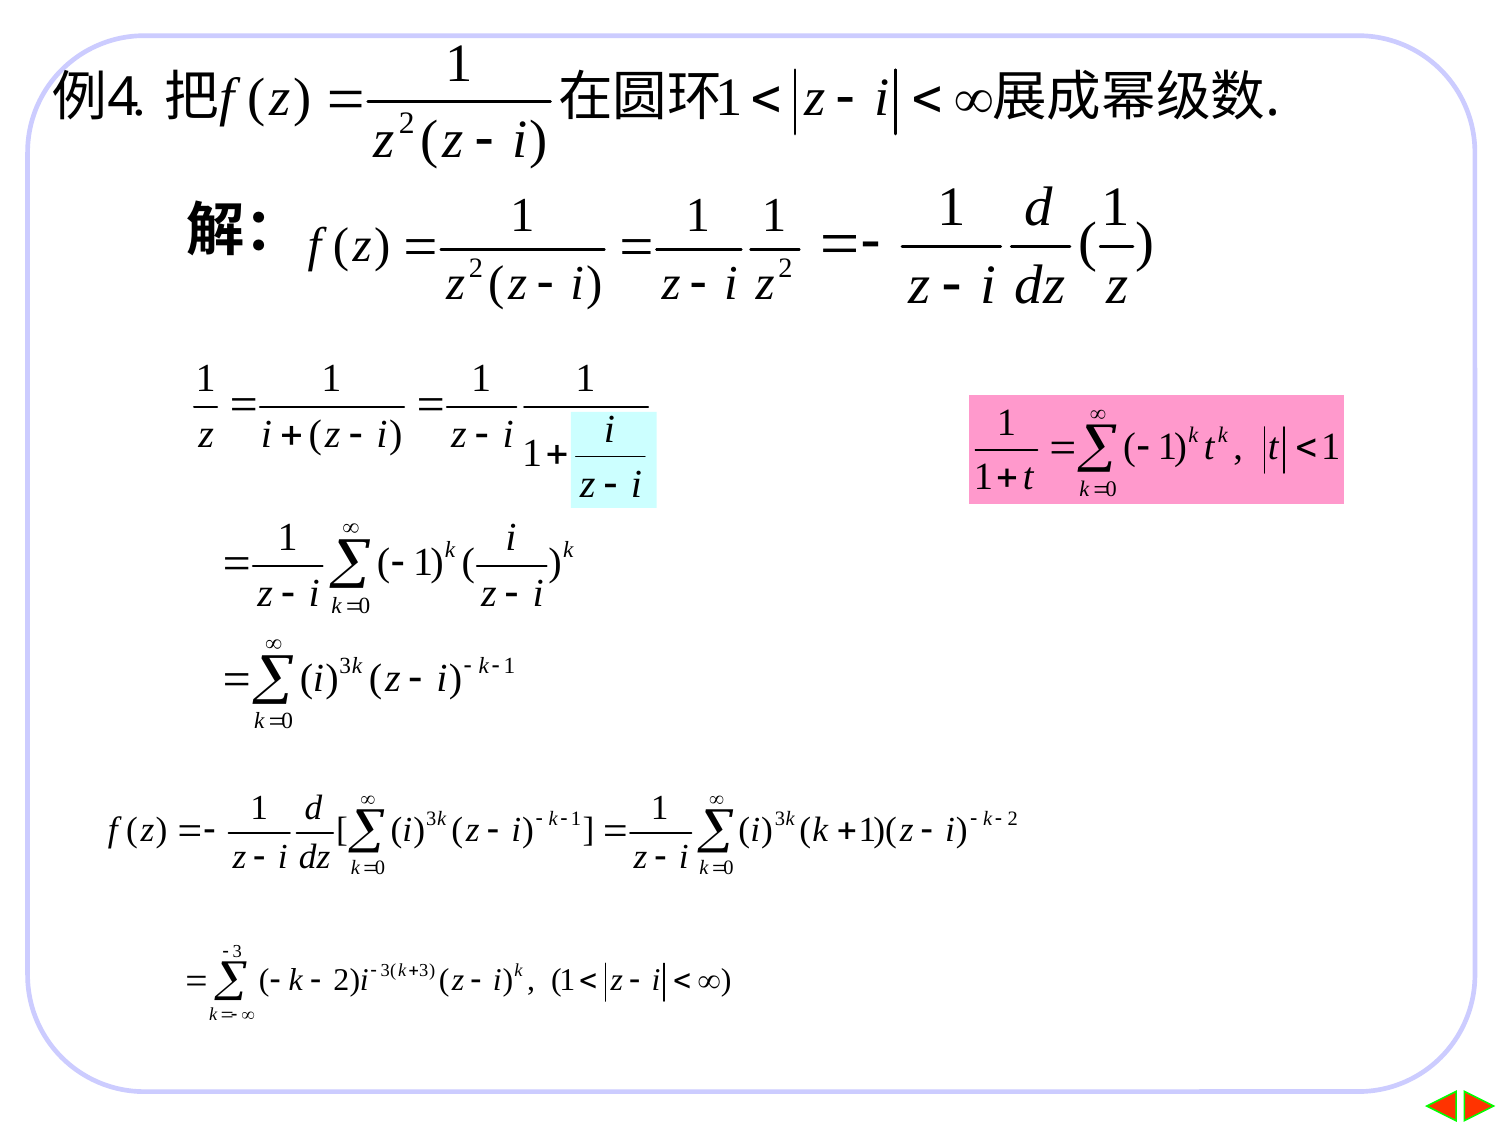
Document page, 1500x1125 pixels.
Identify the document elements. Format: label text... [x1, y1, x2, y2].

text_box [809, 179, 1165, 317]
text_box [46, 29, 1290, 179]
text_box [179, 937, 738, 1028]
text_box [184, 353, 656, 738]
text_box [95, 782, 1026, 883]
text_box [291, 184, 809, 319]
text_box 解： [172, 184, 291, 270]
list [968, 395, 1345, 505]
